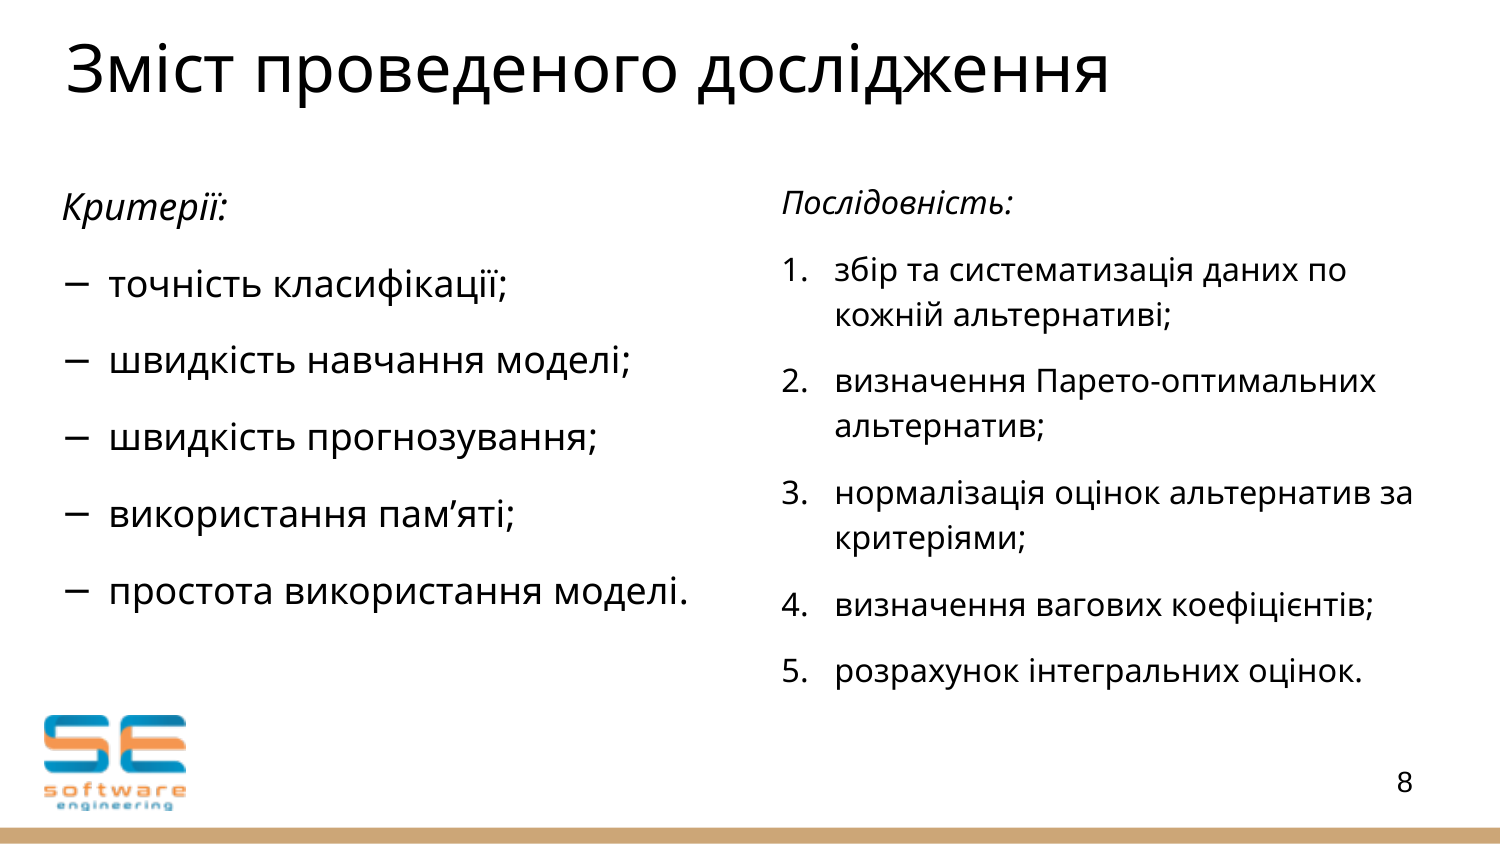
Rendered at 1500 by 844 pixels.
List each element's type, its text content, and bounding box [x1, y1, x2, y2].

picture [43, 714, 186, 811]
list Критерії: точність класифікації; швидкість навчання моделі; швидкість прогнозування; використання памʼяті; простота використання моделі. [46, 161, 736, 716]
title Зміст проведеного дослідження [51, 0, 1449, 122]
text_box Послідовність: збір та систематизація даних по кожній альтернативі; визначення Парето-оптимальних альтернатив; нормалізація оцінок альтернатив за критеріями; визначення вагових коефіцієнтів; розрахунок інтегральних оцінок. [766, 161, 1456, 716]
text_box 8 [1382, 755, 1500, 806]
